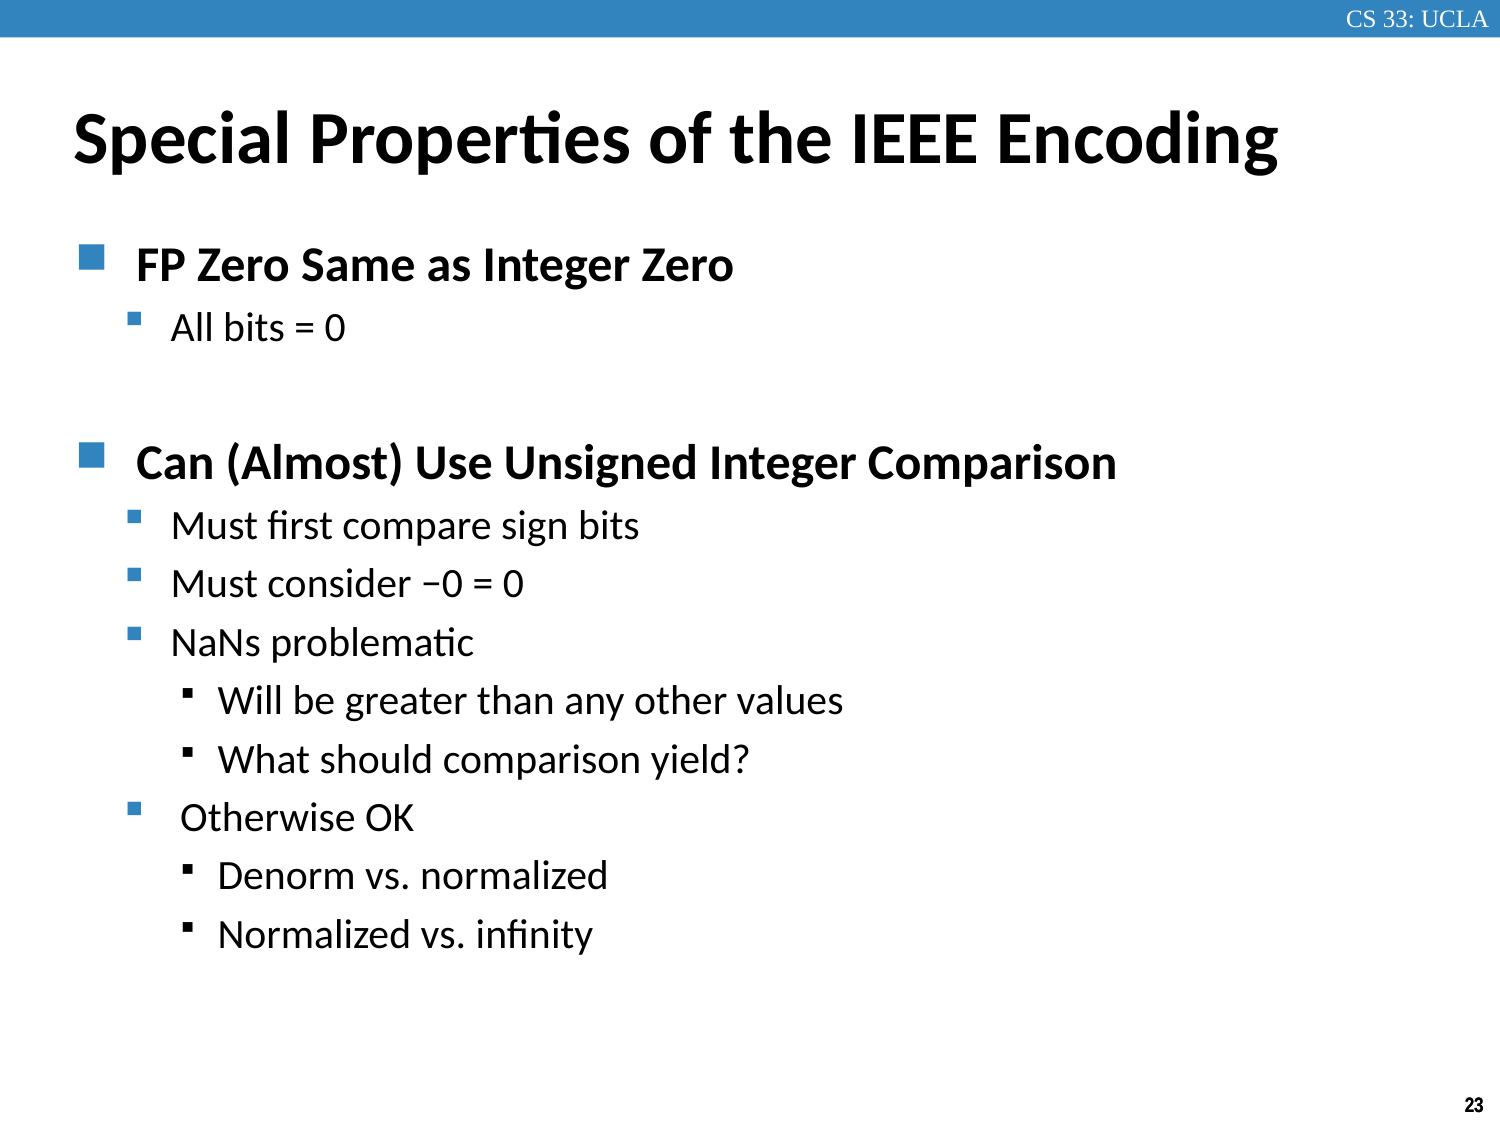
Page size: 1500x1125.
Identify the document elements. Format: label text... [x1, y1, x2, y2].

title Special Properties of the IEEE Encoding [58, 71, 1305, 197]
list FP Zero Same as Integer Zero All bits = 0 Can (Almost) Use Unsigned Integer Comparison Must first compare sign bits Must consider −0 = 0 NaNs problematic Will be greater than any other values What should comparison yield? Otherwise OK Denorm vs. normalized Normalized vs. infinity [64, 223, 1361, 1040]
